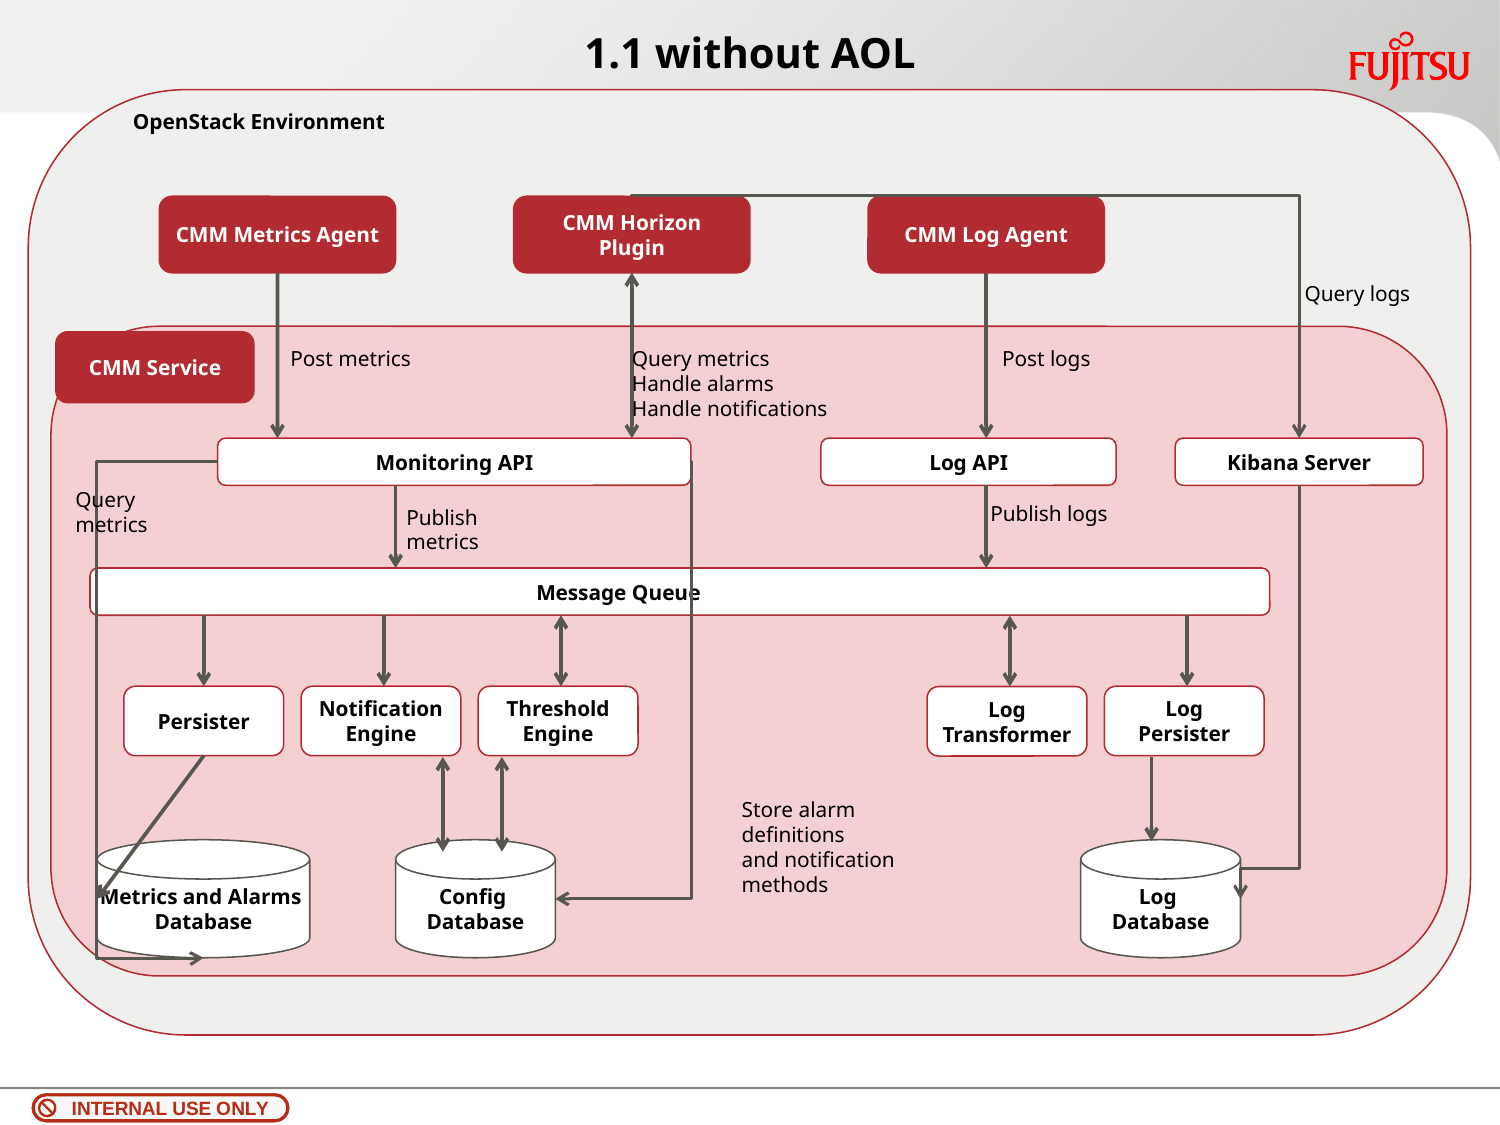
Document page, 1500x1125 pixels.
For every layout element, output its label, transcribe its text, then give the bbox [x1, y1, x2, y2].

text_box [27, 89, 1471, 1036]
text_box 1.1 without AOL [537, 19, 963, 84]
picture [0, 0, 1500, 176]
